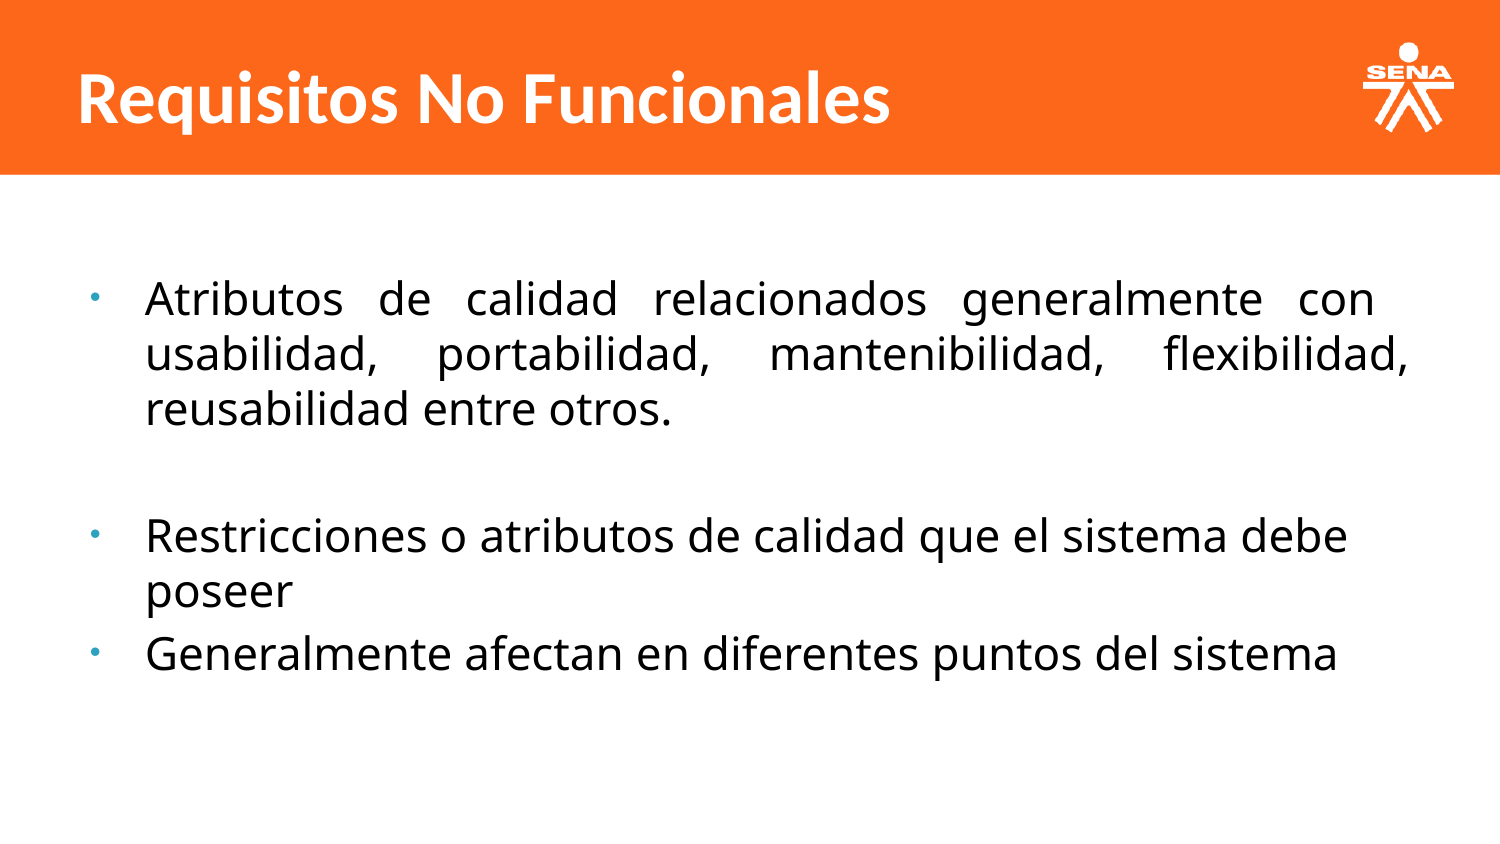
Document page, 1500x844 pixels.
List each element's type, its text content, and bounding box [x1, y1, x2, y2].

picture [0, 0, 1500, 844]
text_box Requisitos No Funcionales [62, 40, 1378, 146]
text_box Atributos de calidad relacionados generalmente con usabilidad, portabilidad, mantenibilidad, flexibilidad, reusabilidad entre otros. Restricciones o atributos de calidad que el sistema debe poseer Generalmente afectan en diferentes puntos del sistema [74, 262, 1425, 844]
